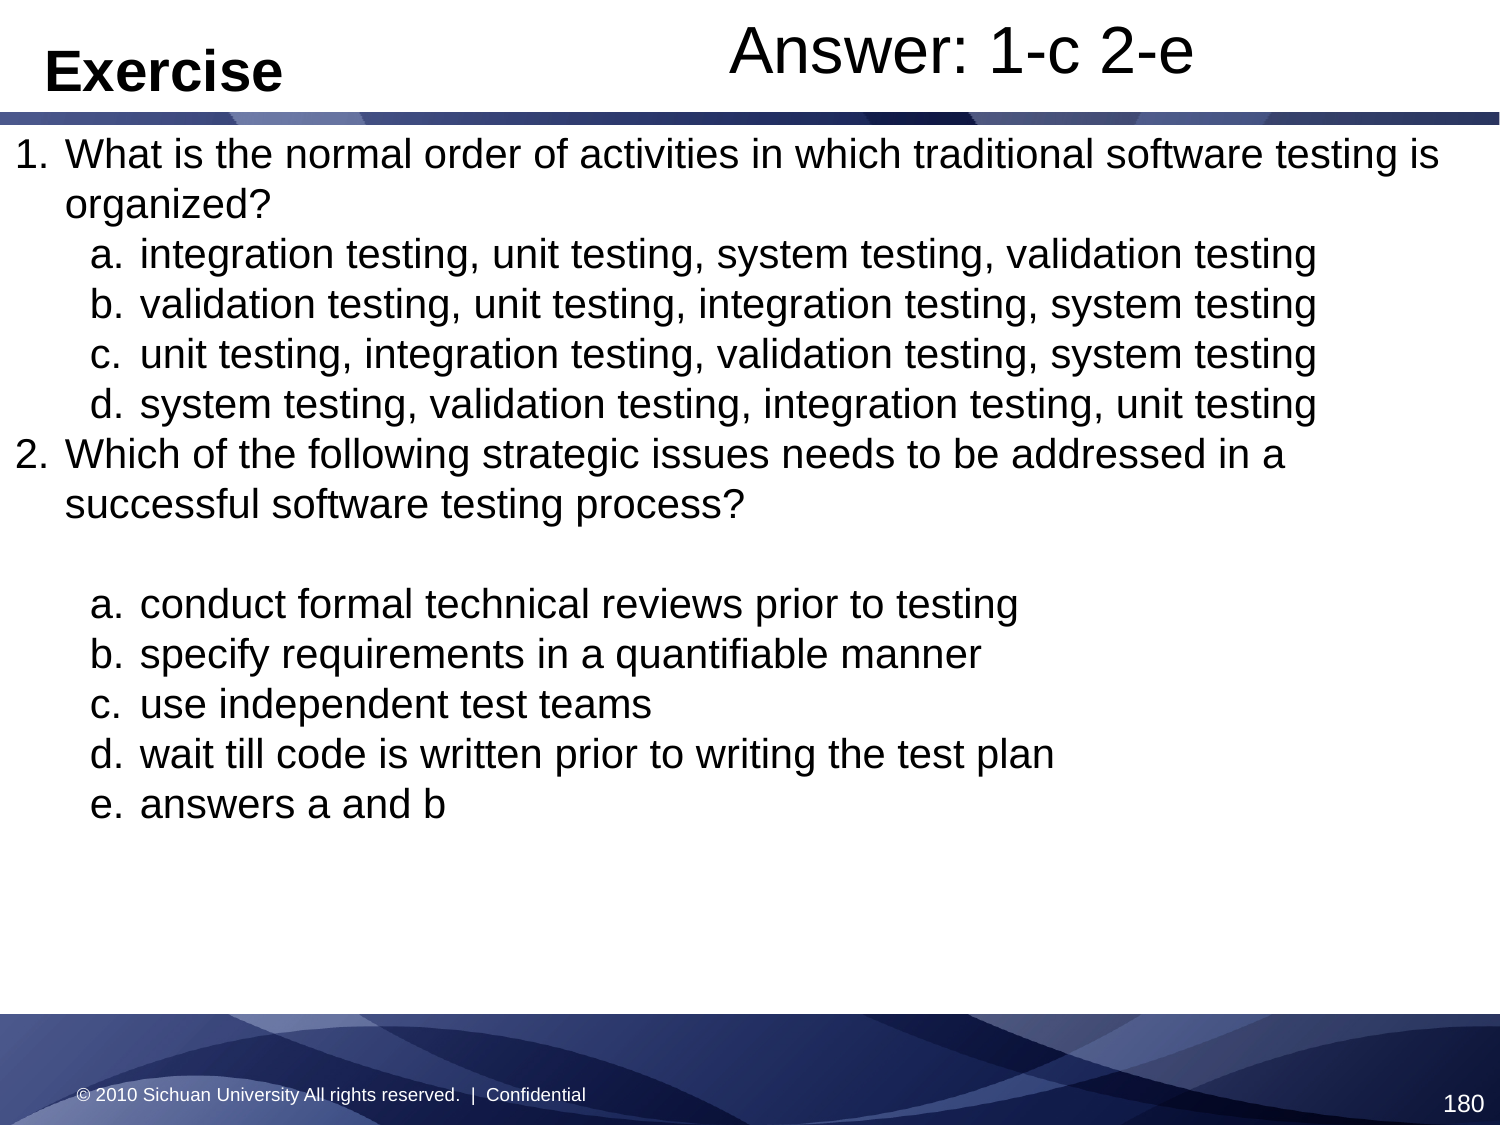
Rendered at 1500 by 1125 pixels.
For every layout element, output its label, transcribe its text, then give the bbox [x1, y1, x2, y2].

text_box [1187, 1087, 1500, 1125]
text_box Answer: 1-c 2-e [714, 0, 1211, 95]
text_box Exercise [29, 36, 479, 100]
text_box What is the normal order of activities in which traditional software testing is organized? integration testing, unit testing, system testing, validation testing validation testing, unit testing, integration testing, system testing unit testing, integration testing, validation testing, system testing system testing, validation testing, integration testing, unit testing Which of the following strategic issues needs to be addressed in a successful software testing process? conduct formal technical reviews prior to testing specify requirements in a quantifiable manner use independent test teams wait till code is written prior to writing the test plan answers a and b [0, 119, 1463, 835]
picture [0, 1014, 1500, 1125]
picture [0, 112, 1500, 125]
text_box © 2010 Sichuan University All rights reserved. | Confidential [0, 1062, 663, 1113]
